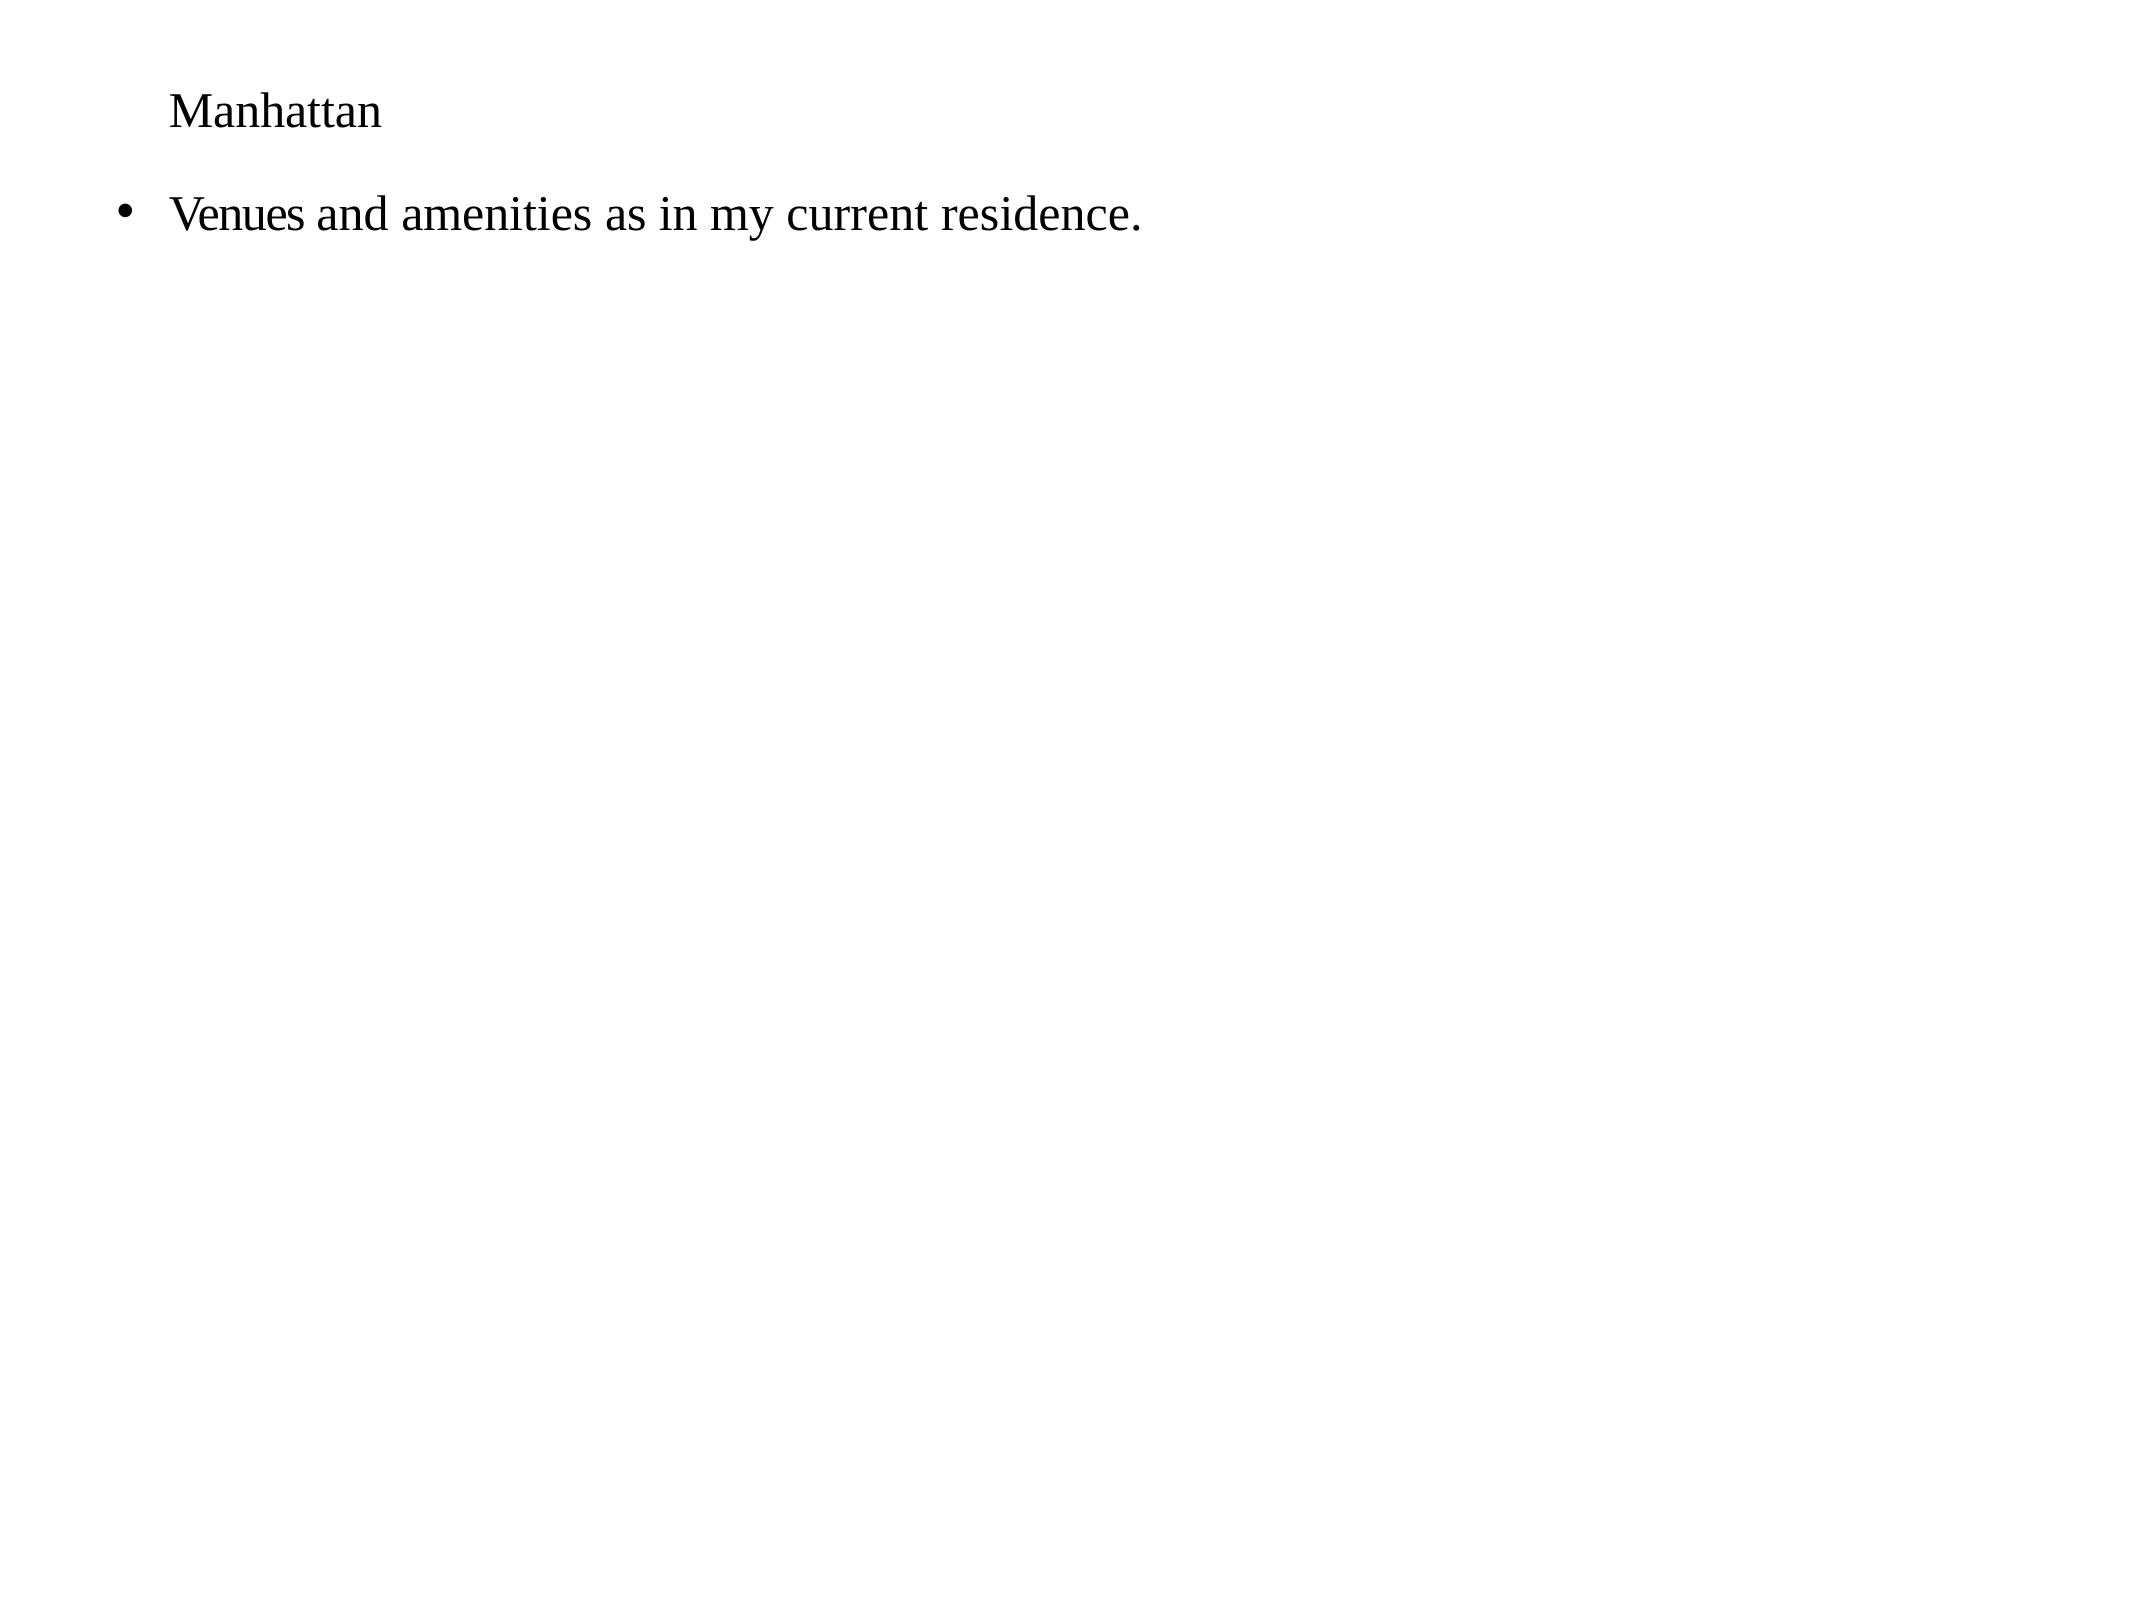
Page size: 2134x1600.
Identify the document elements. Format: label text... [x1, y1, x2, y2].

text_box Manhattan Venues and amenities as in my current residence. [114, 75, 1148, 241]
